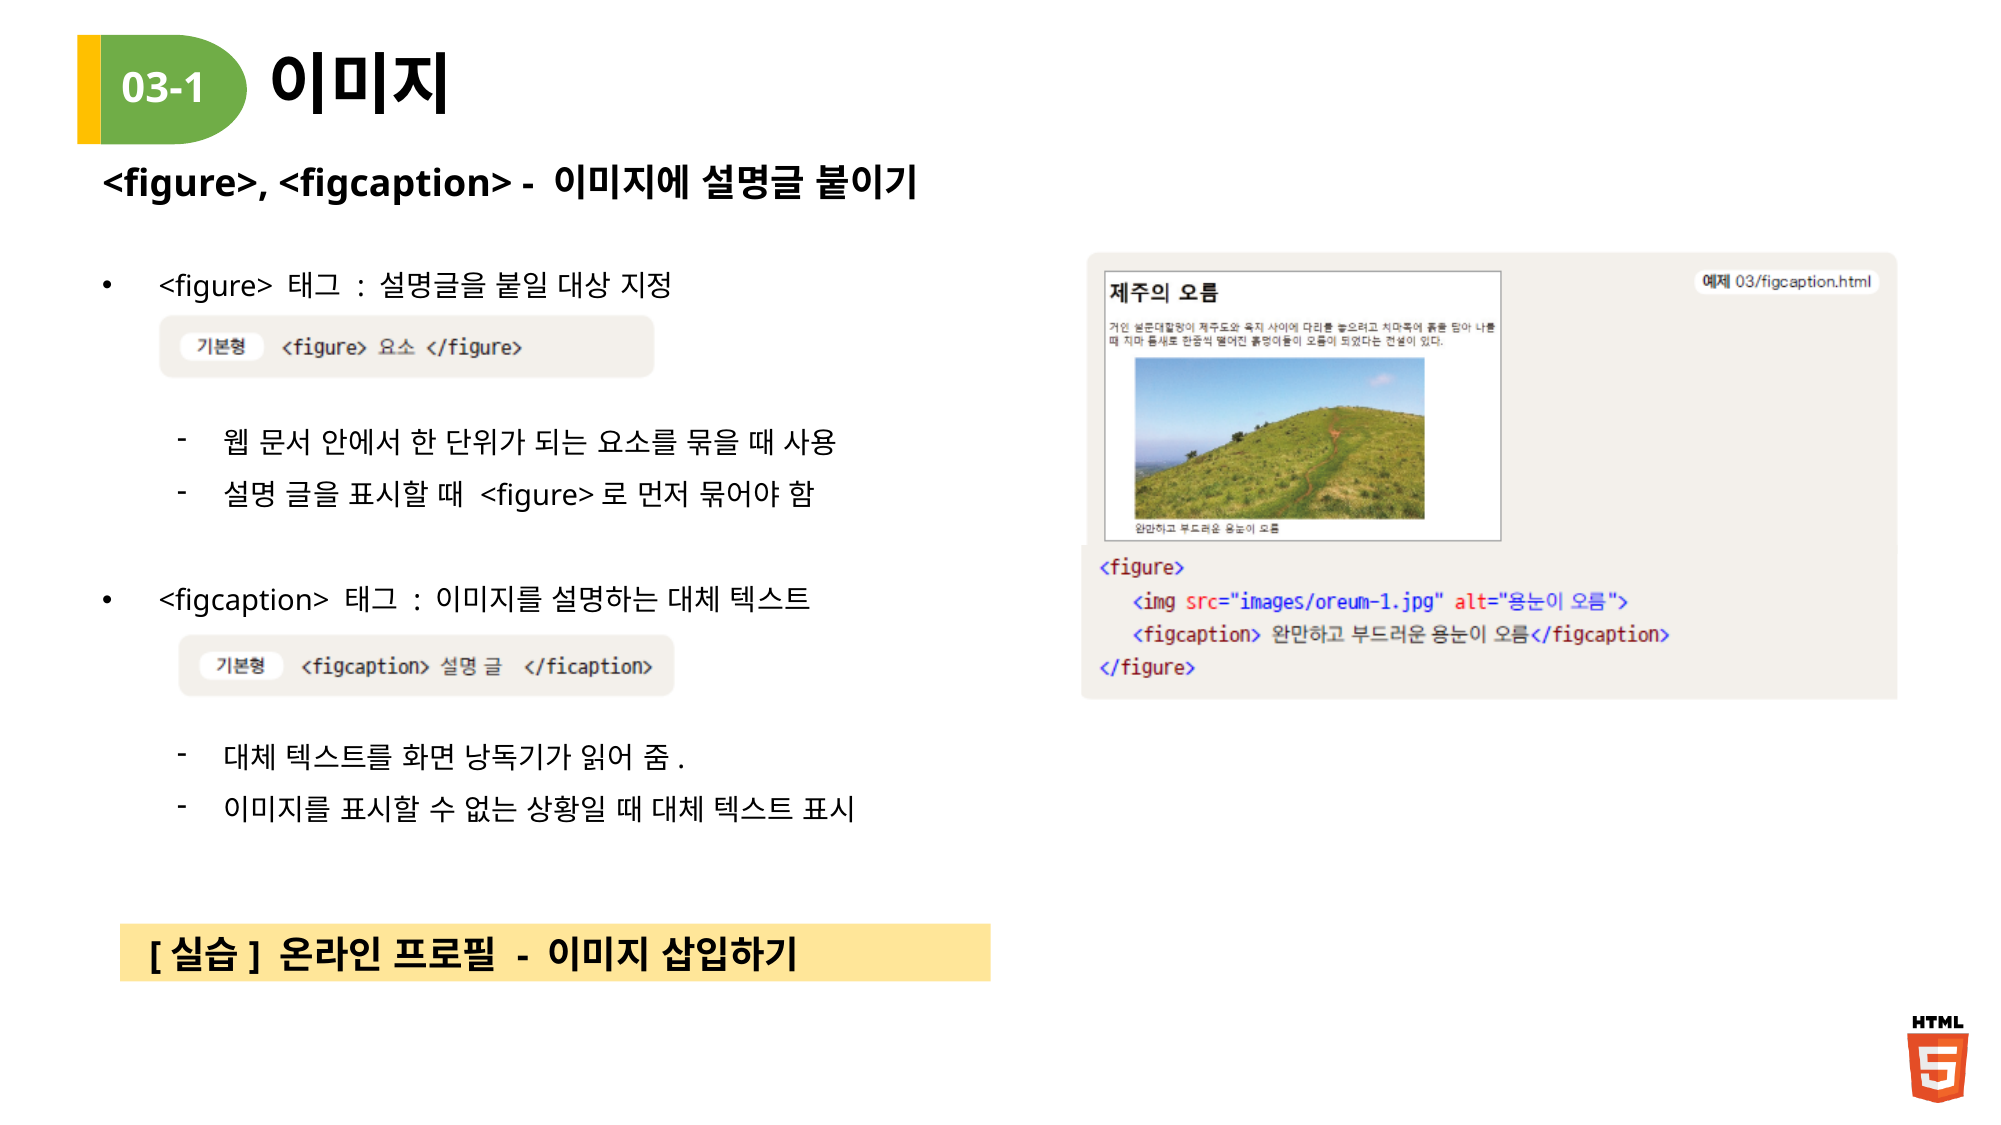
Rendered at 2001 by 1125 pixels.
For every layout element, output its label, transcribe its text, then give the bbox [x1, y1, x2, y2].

text_box 03-1 [106, 52, 253, 118]
picture [163, 619, 700, 715]
title 이미지 [253, 32, 1746, 142]
text_box [815, 923, 992, 982]
picture [1081, 242, 1913, 725]
picture [150, 309, 669, 393]
text_box <figure>, <figcaption> - 이미지에 설명글 붙이기 [87, 151, 1037, 211]
text_box [119, 923, 134, 982]
text_box <figure> 태그 : 설명글을 붙일 대상 지정 웹 문서 안에서 한 단위가 되는 요소를 묶을 때 사용 설명 글을 표시할 때 <figure>로 먼저 묶어야 함 <figcaption> 태그 : 이미지를 설명하는 대체 텍스트 대체 텍스트를 화면 낭독기가 읽어 줌. 이미지를 표시할 수 없는 상황일 때 대체 텍스트 표시 [87, 242, 1746, 834]
picture [1894, 1016, 1981, 1103]
text_box [실습] 온라인 프로필 - 이미지 삽입하기 [134, 923, 815, 984]
